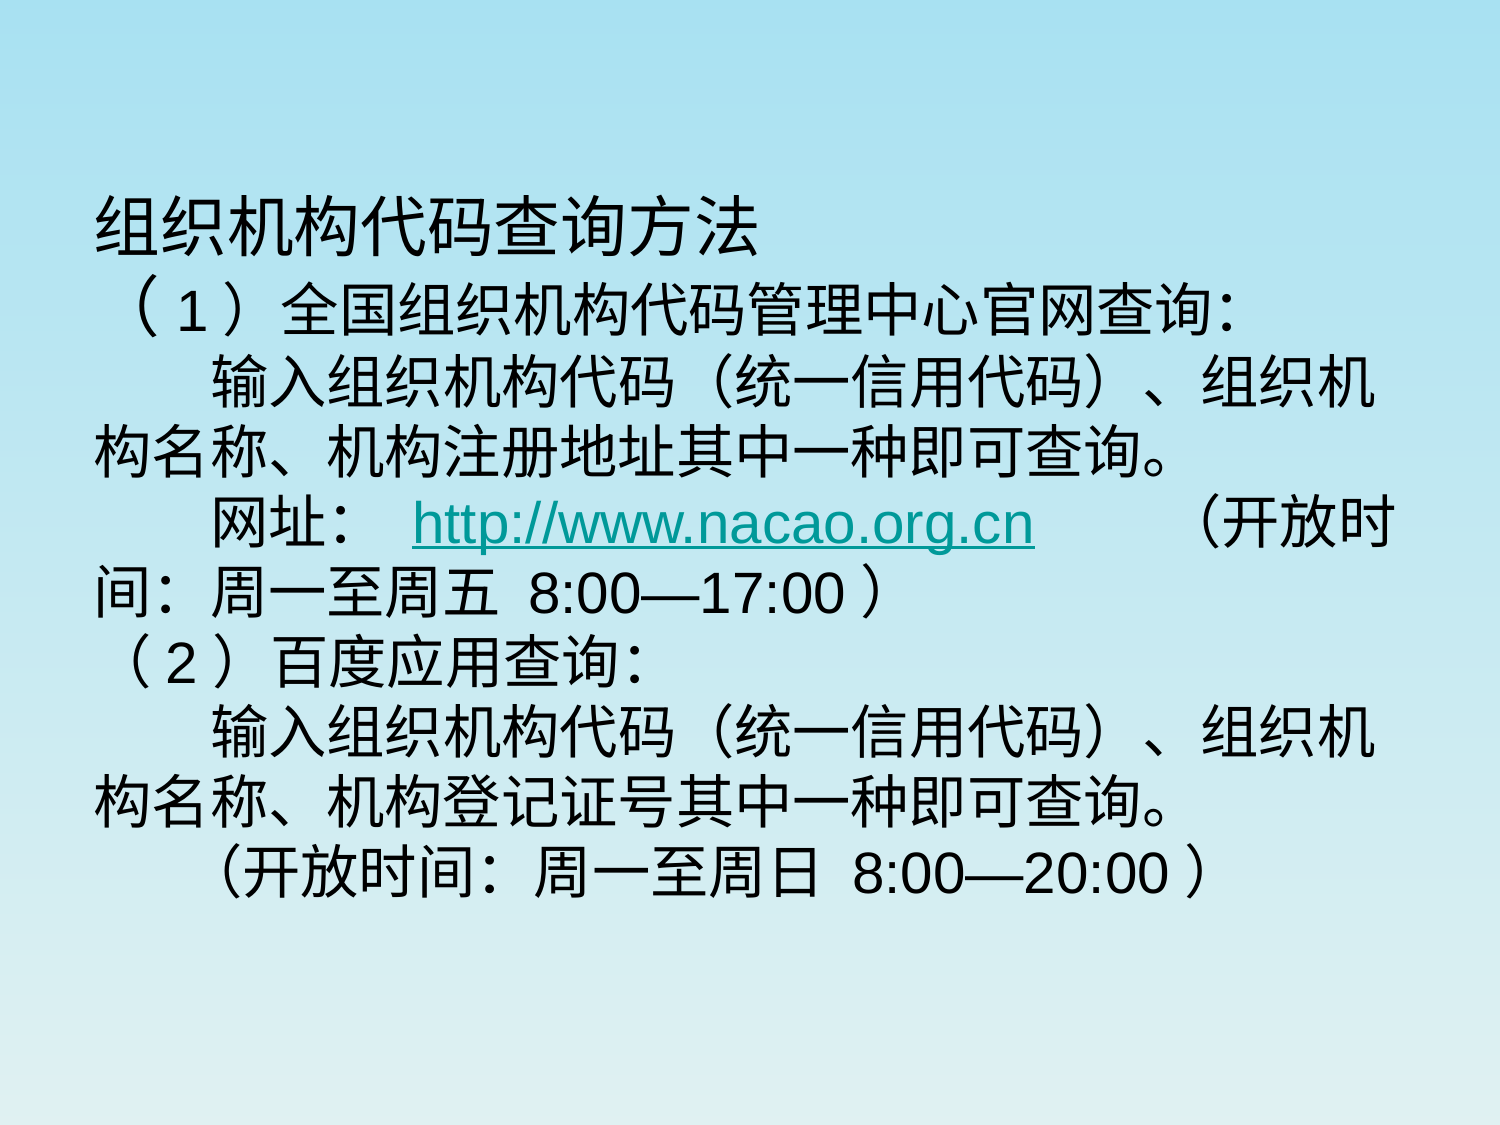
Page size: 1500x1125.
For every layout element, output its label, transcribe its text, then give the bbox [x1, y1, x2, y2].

title 组织机构代码查询方法 （1）全国组织机构代码管理中心官网查询： 输入组织机构代码（统一信用代码）、组织机构名称、机构注册地址其中一种即可查询。 网址： http://www.nacao.org.cn （开放时间：周一至周五 8:00—17:00） （2）百度应用查询： 输入组织机构代码（统一信用代码）、组织机构名称、机构登记证号其中一种即可查询。 （开放时间：周一至周日 8:00—20:00） [78, 65, 1429, 1104]
